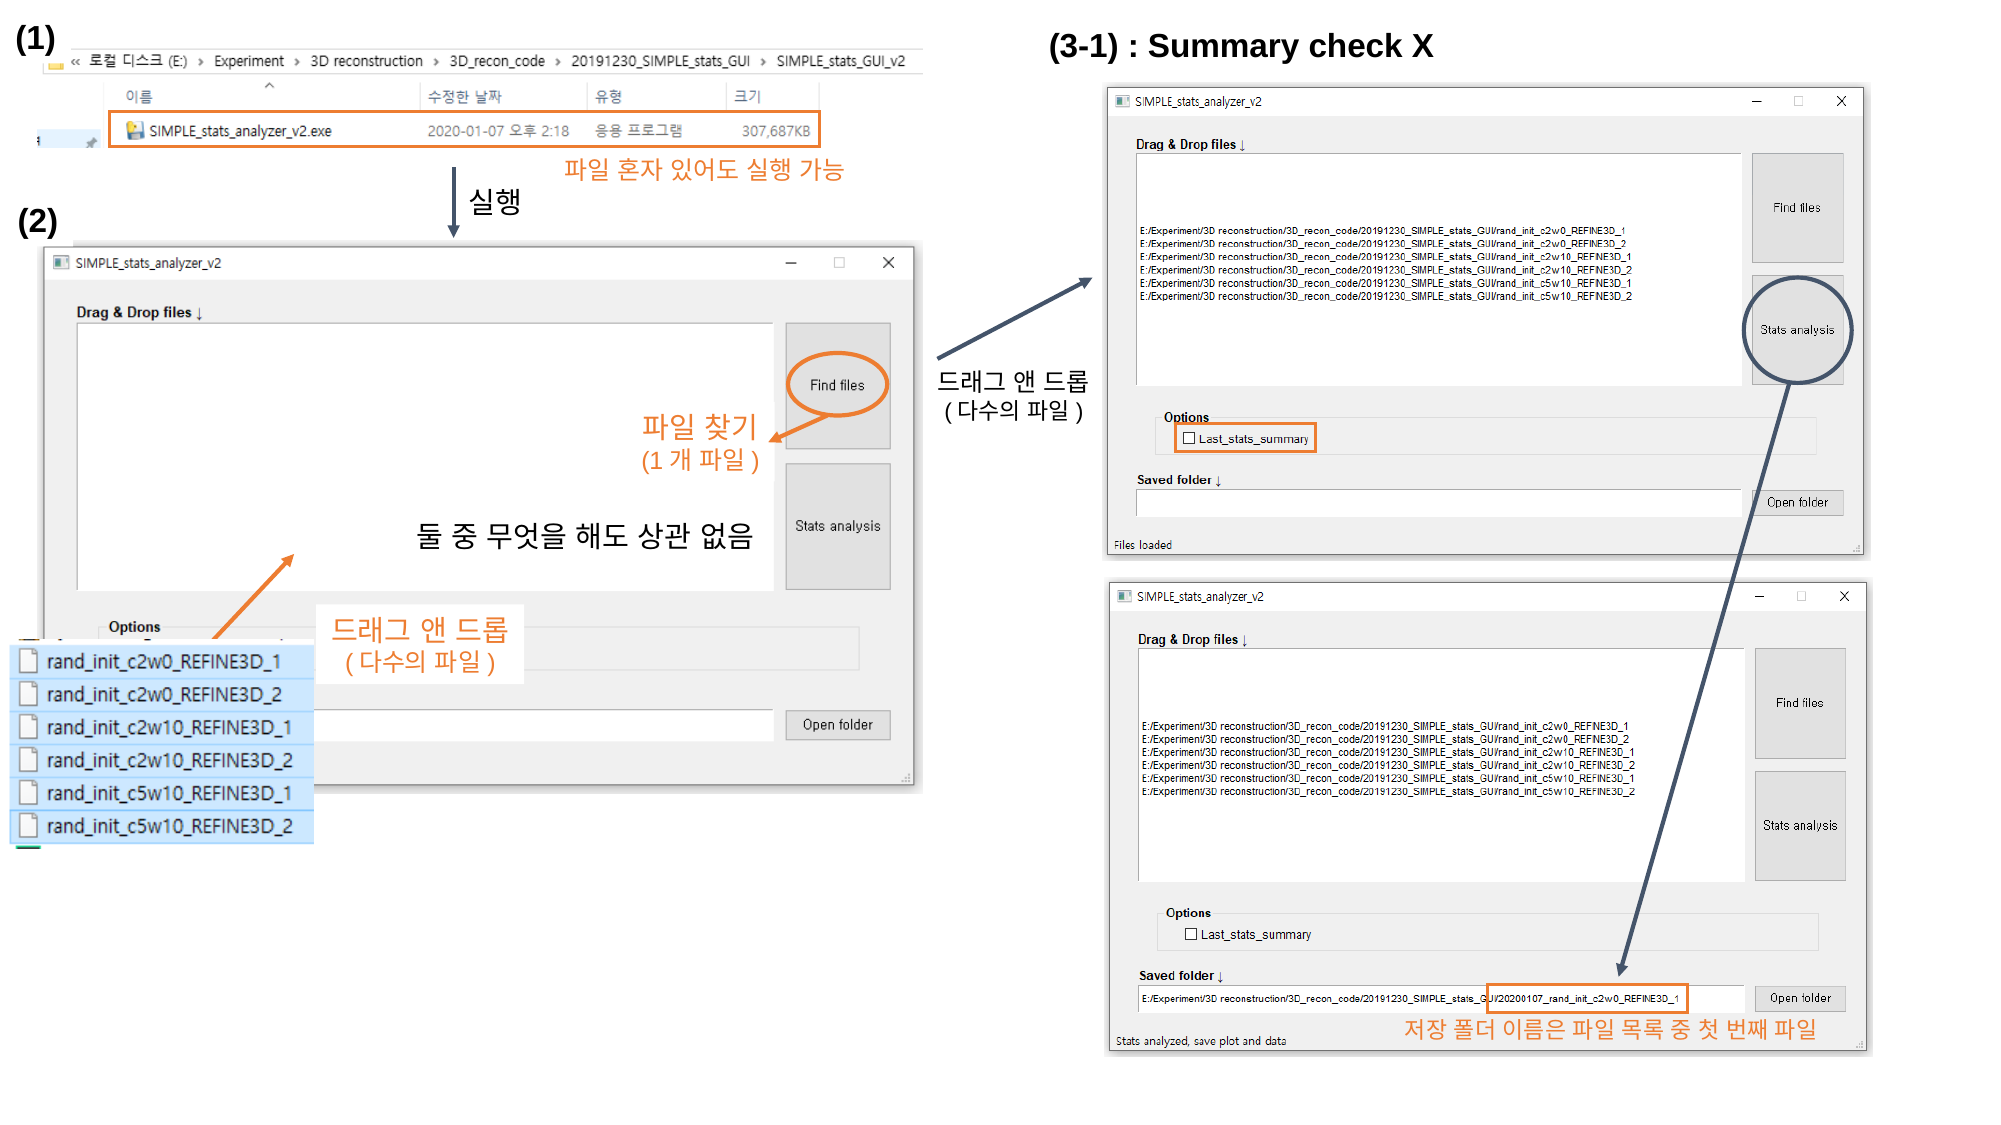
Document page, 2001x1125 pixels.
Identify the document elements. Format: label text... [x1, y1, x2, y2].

text_box 파일 혼자 있어도 실행 가능 [550, 148, 861, 192]
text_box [453, 167, 538, 238]
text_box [1618, 382, 1790, 977]
text_box (3-1) : Summary check X [1033, 16, 1450, 72]
picture [1102, 82, 1871, 561]
text_box (2) [3, 191, 74, 247]
picture [2, 240, 923, 849]
text_box (1) [0, 8, 71, 64]
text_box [937, 277, 1093, 359]
picture [1104, 577, 1873, 1057]
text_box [212, 553, 295, 639]
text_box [768, 415, 828, 443]
picture [37, 44, 923, 148]
text_box 드래그 앤 드롭 (다수의 파일) [923, 358, 1102, 431]
